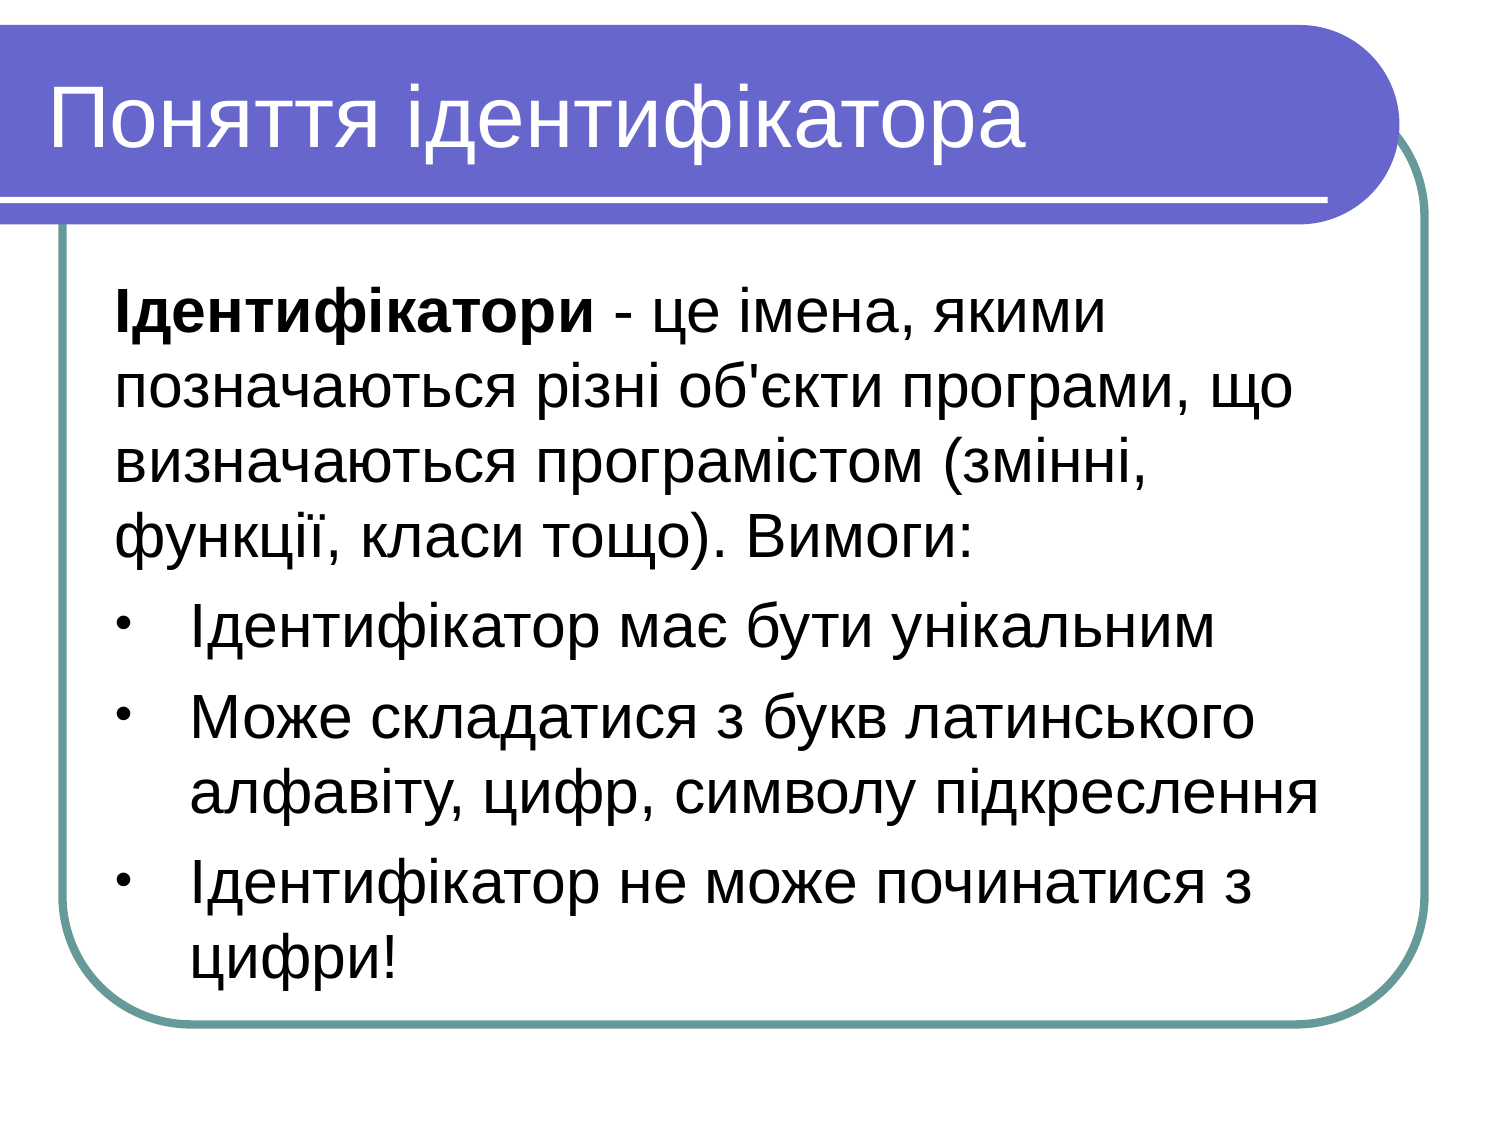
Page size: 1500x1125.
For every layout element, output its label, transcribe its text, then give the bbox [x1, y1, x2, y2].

text_box Поняття ідентифікатора [32, 37, 1347, 188]
text_box Ідентифікатори - це імена, якими позначаються різні об'єкти програми, що визначаються програмістом (змінні, функції, класи тощо). Вимоги: Ідентифікатор має бути унікальним Може складатися з букв латинського алфавіту, цифр, символу підкреслення Ідентифікатор не може починатися з цифри! [99, 262, 1400, 988]
